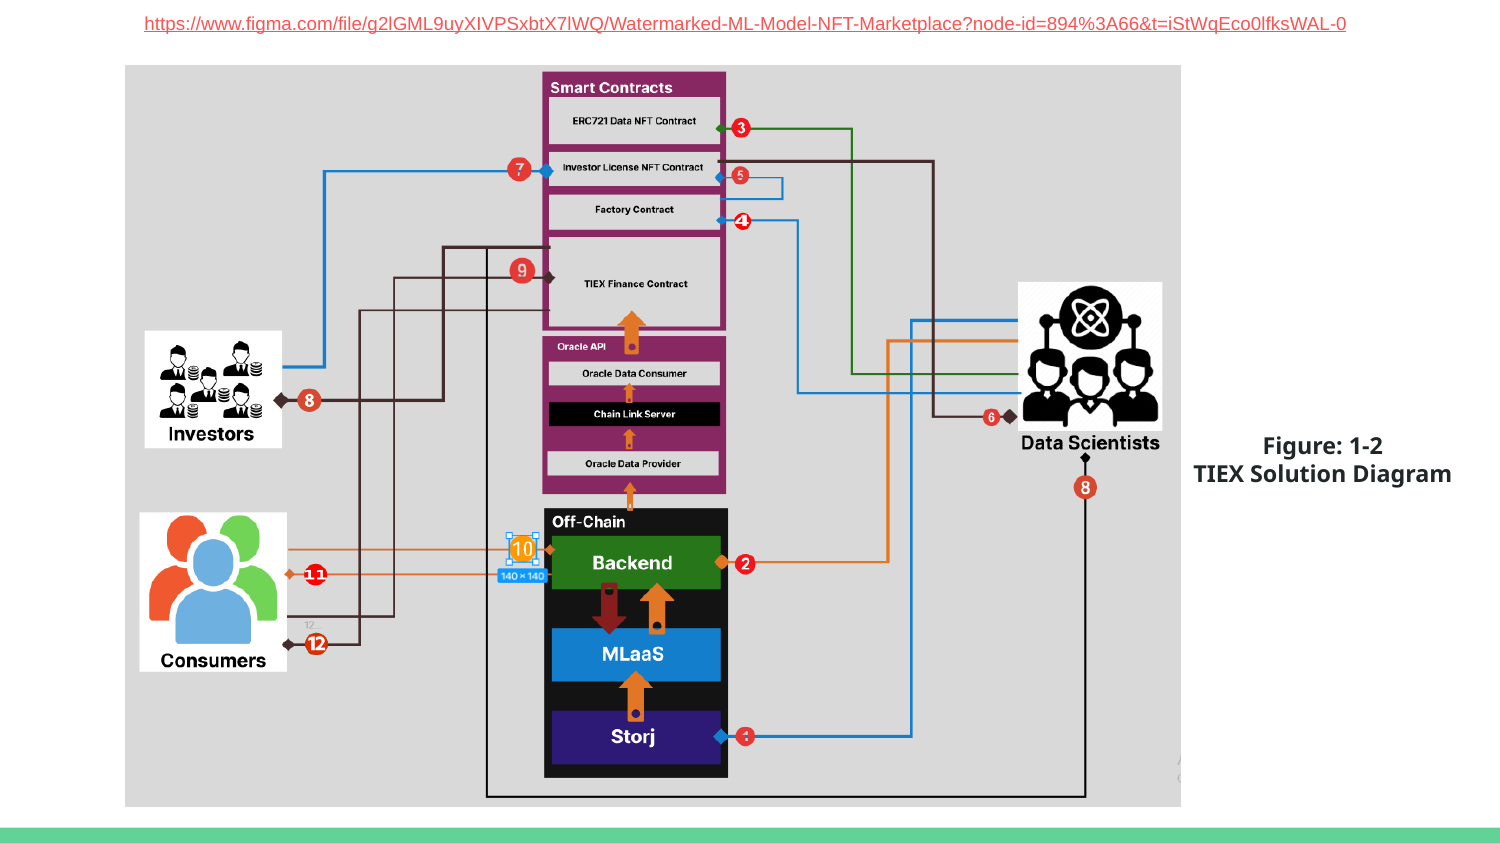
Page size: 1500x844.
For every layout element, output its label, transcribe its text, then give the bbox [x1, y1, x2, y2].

title Figure: 1-2 TIEX Solution Diagram [1185, 415, 1470, 510]
picture [124, 65, 1181, 807]
text_box https://www.figma.com/file/g2lGML9uyXIVPSxbtX7lWQ/Watermarked-ML-Model-NFT-Marketplace?node-id=894%3A66&t=iStWqEco0lfksWAL-0 [0, 0, 1490, 46]
